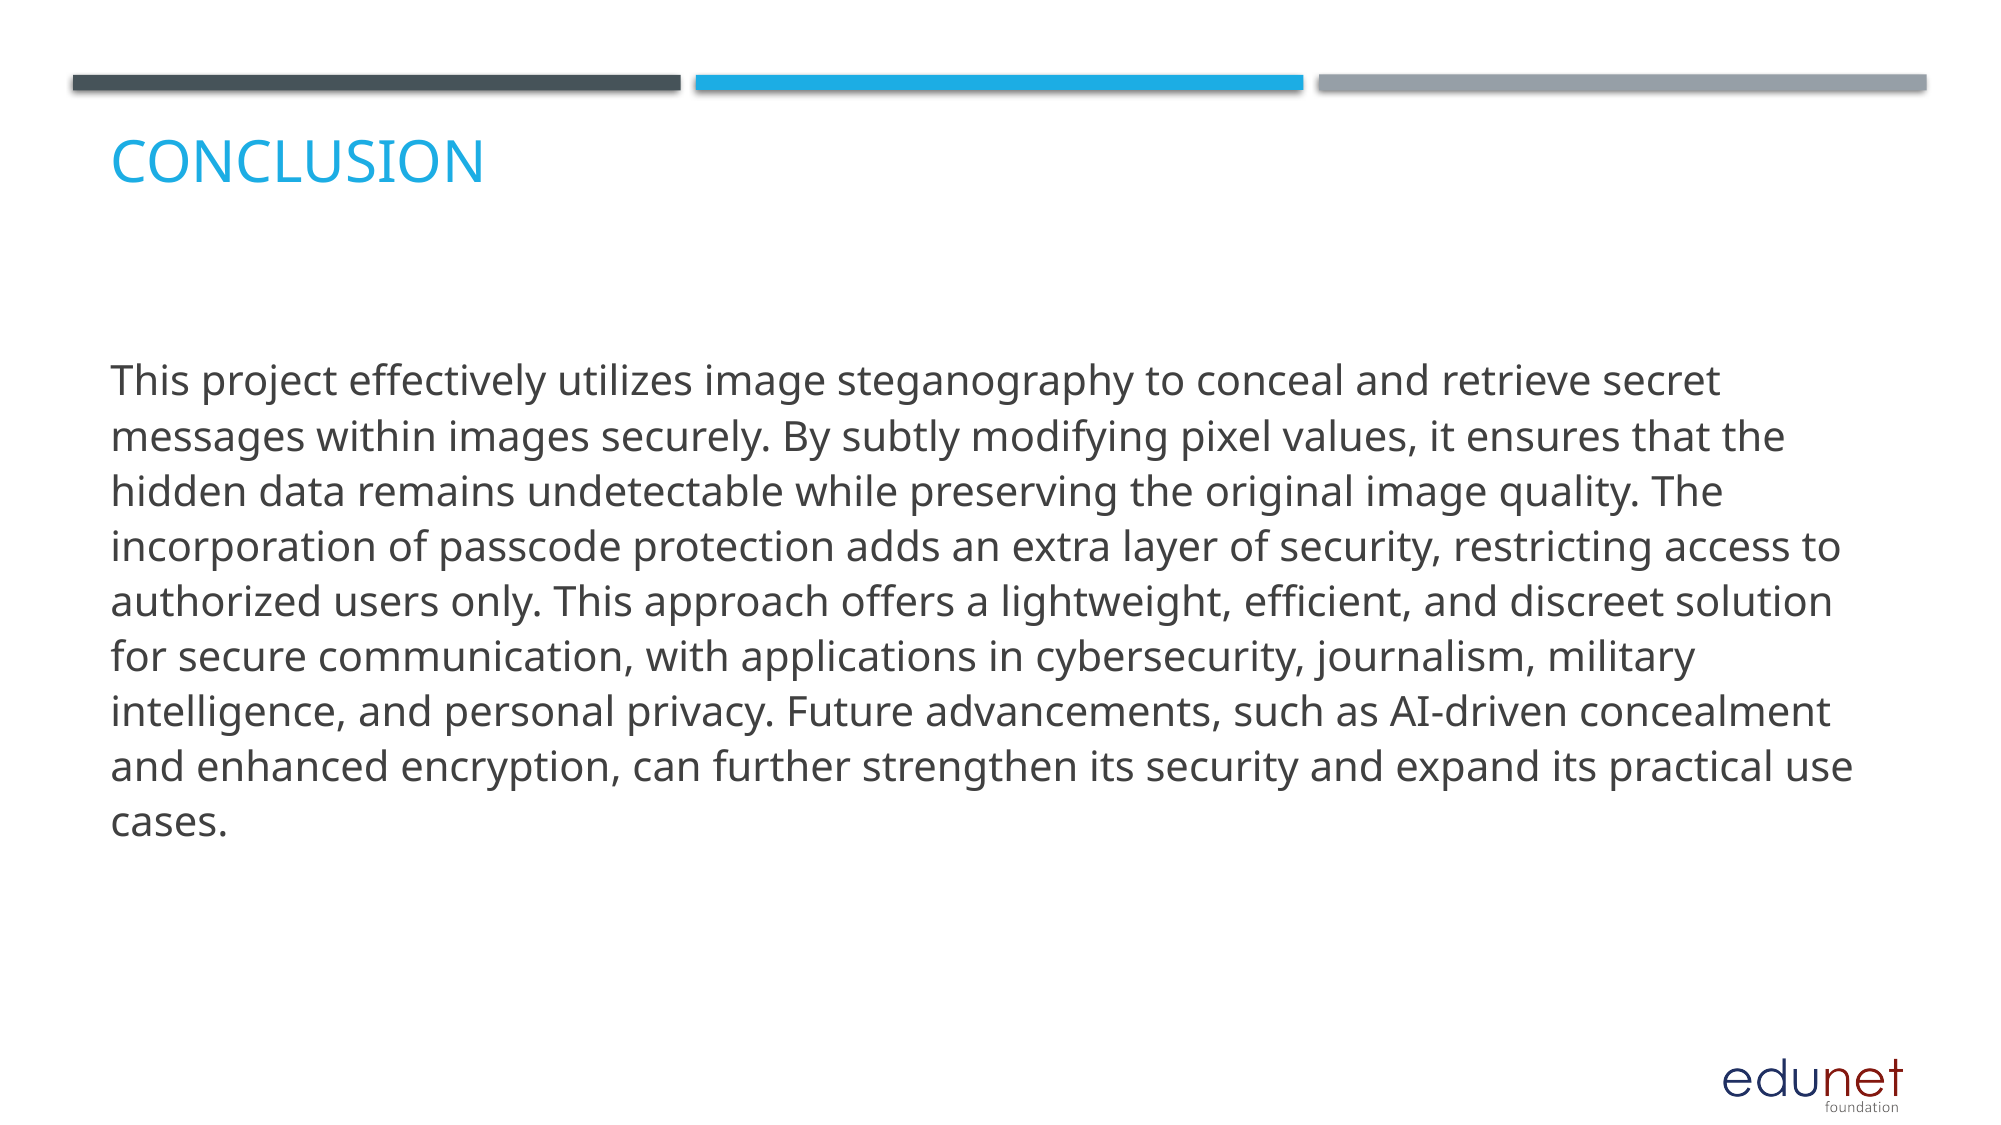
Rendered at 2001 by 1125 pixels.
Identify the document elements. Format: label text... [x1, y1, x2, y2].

title Conclusion [95, 115, 1905, 203]
picture [1719, 1056, 1905, 1116]
list This project effectively utilizes image steganography to conceal and retrieve secret messages within images securely. By subtly modifying pixel values, it ensures that the hidden data remains undetectable while preserving the original image quality. The incorporation of passcode protection adds an extra layer of security, restricting access to authorized users only. This approach offers a lightweight, efficient, and discreet solution for secure communication, with applications in cybersecurity, journalism, military intelligence, and personal privacy. Future advancements, such as AI-driven concealment and enhanced encryption, can further strengthen its security and expand its practical use cases. [95, 213, 1905, 981]
